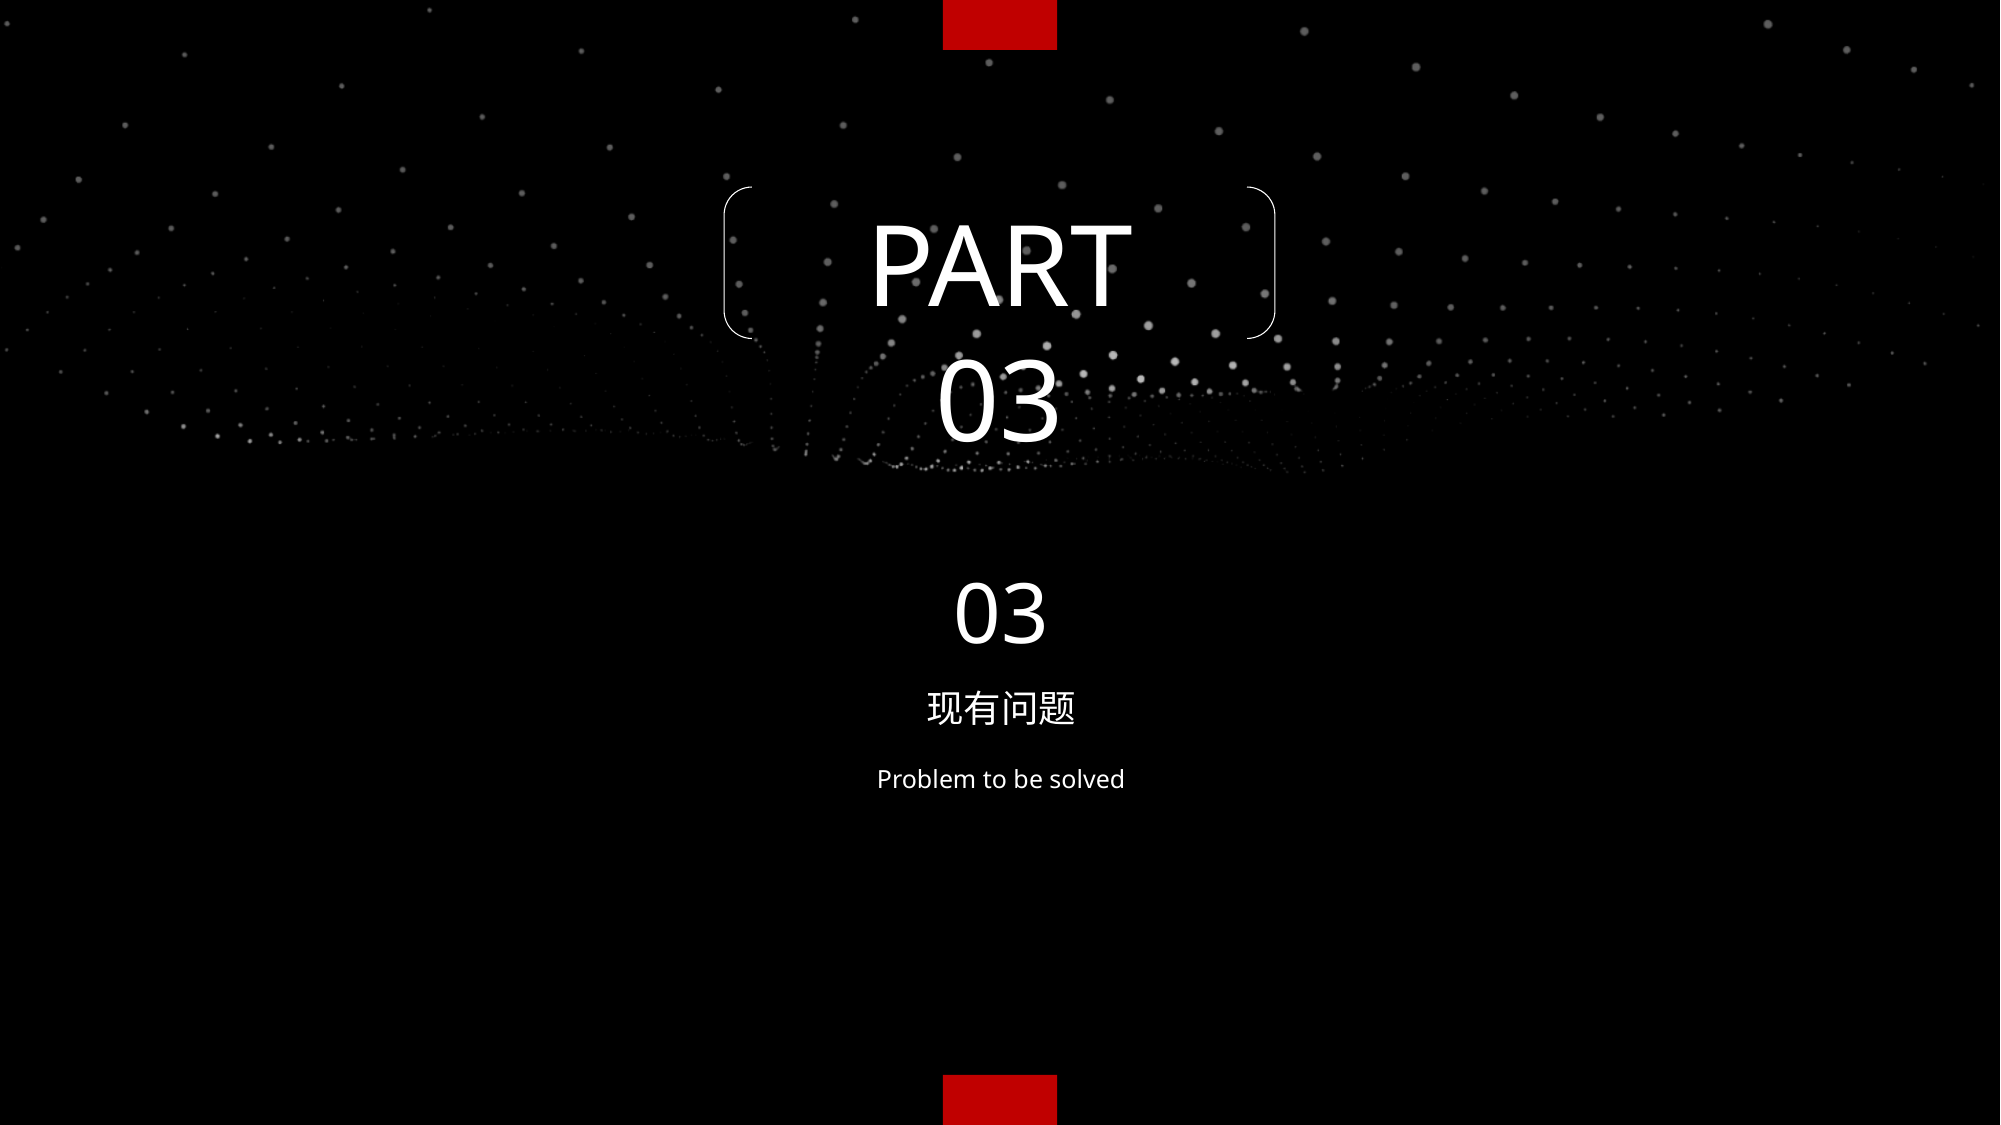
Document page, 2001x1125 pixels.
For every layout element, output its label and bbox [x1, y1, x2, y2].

picture [0, 0, 2000, 512]
text_box [942, 1074, 1058, 1125]
text_box [690, 553, 1313, 802]
